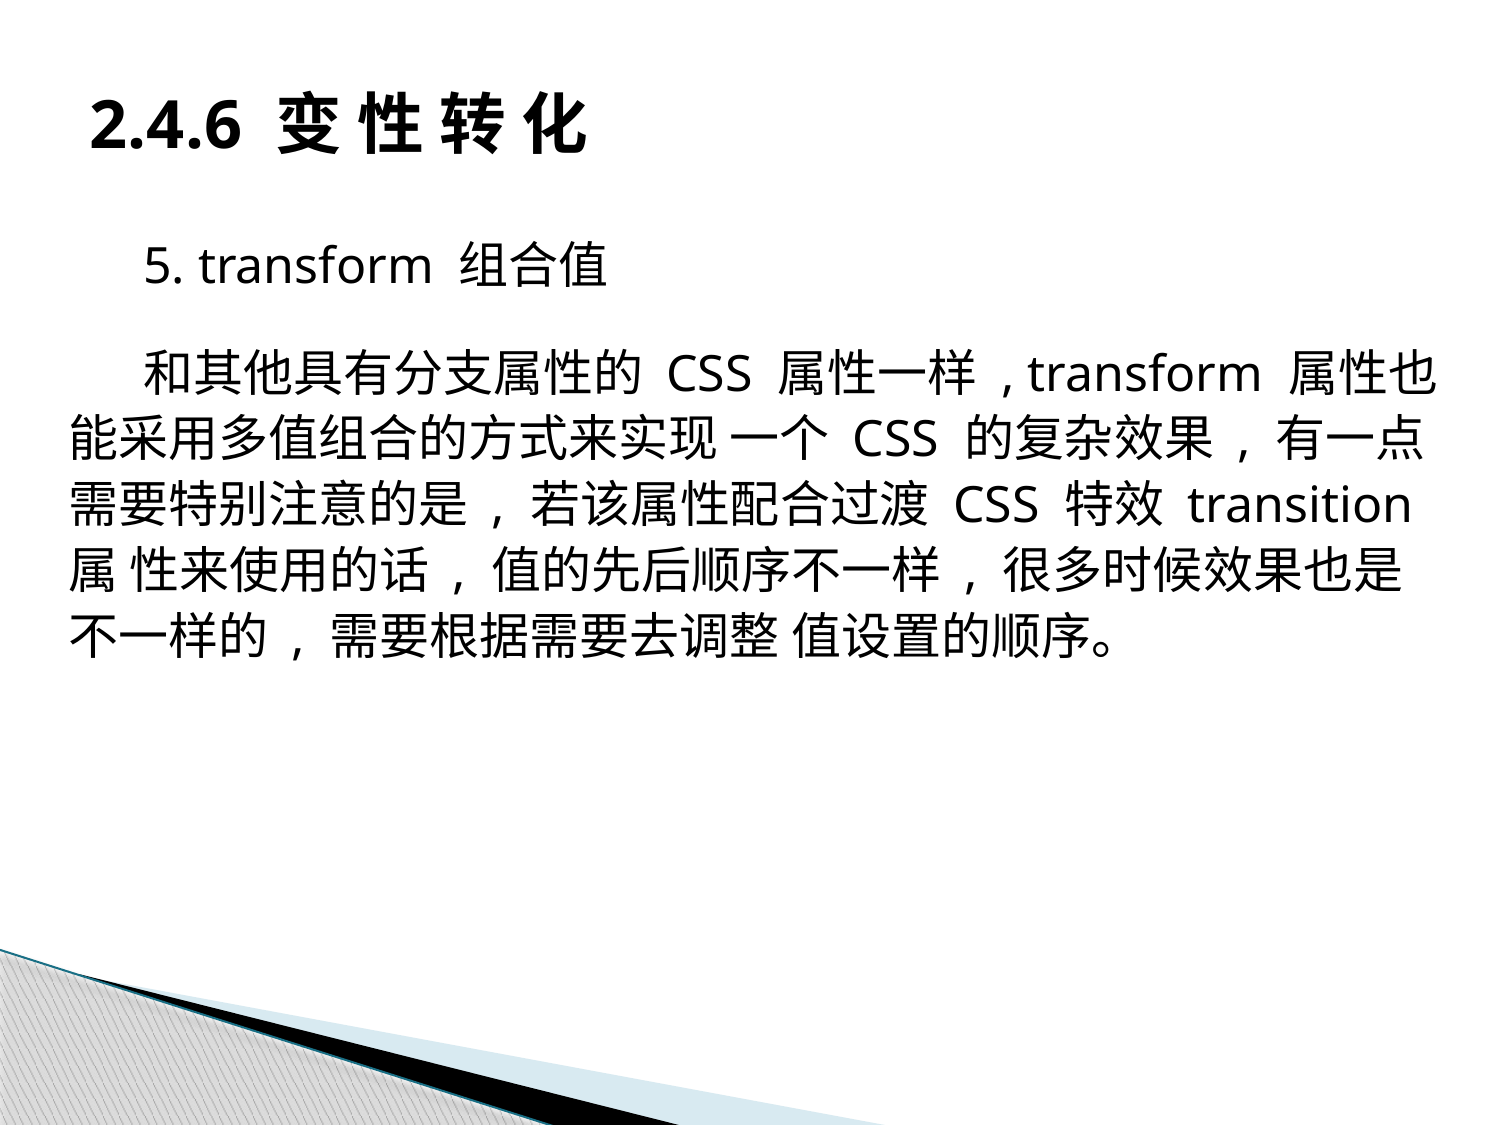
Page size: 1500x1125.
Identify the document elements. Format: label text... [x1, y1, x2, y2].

title 2.4.6 变 性 转 化 [75, 45, 1425, 199]
list 5. transform 组合值 和其他具有分支属性的 CSS 属性一样 , transform 属性也能采用多值组合的方式来实现 一个 CSS 的复杂效果 , 有一点需要特别注意的是 , 若该属性配合过渡 CSS 特效 transition 属 性来使用的话 , 值的先后顺序不一样 , 很多时候效果也是不一样的 , 需要根据需要去调整 值设置的顺序。 [35, 219, 1465, 787]
